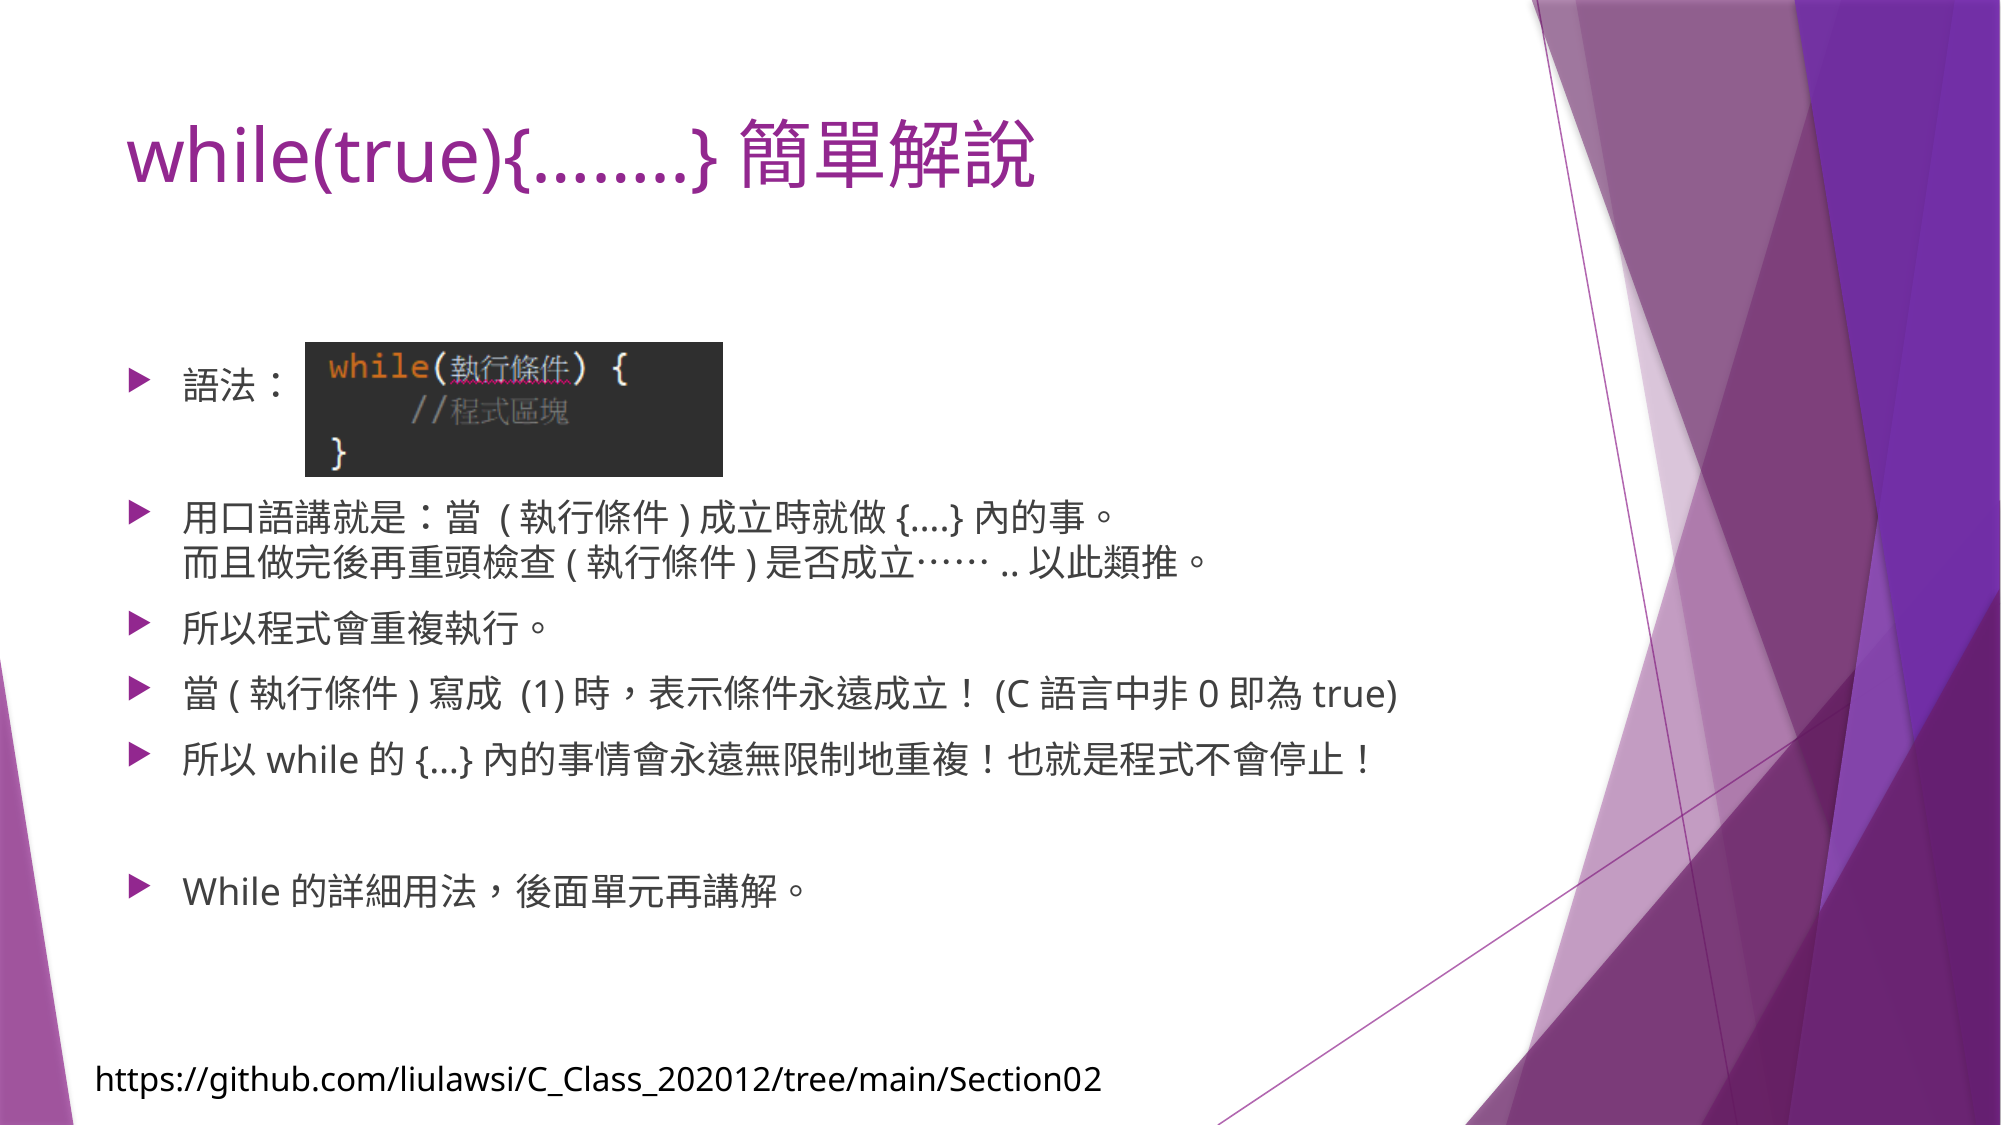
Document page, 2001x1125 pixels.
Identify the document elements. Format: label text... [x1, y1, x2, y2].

picture [304, 341, 724, 478]
title while(true){……..}簡單解說 [111, 99, 1522, 317]
list 語法： 用口語講就是：當 (執行條件)成立時就做{….}內的事。 而且做完後再重頭檢查(執行條件)是否成立……..以此類推。 所以程式會重複執行。 當(執行條件)寫成 (1)時，表示條件永遠成立！(C語言中非0即為true) 所以while的{…}內的事情會永遠無限制地重複！也就是程式不會停止！ While的詳細用法，後面單元再講解。 [111, 354, 1522, 992]
